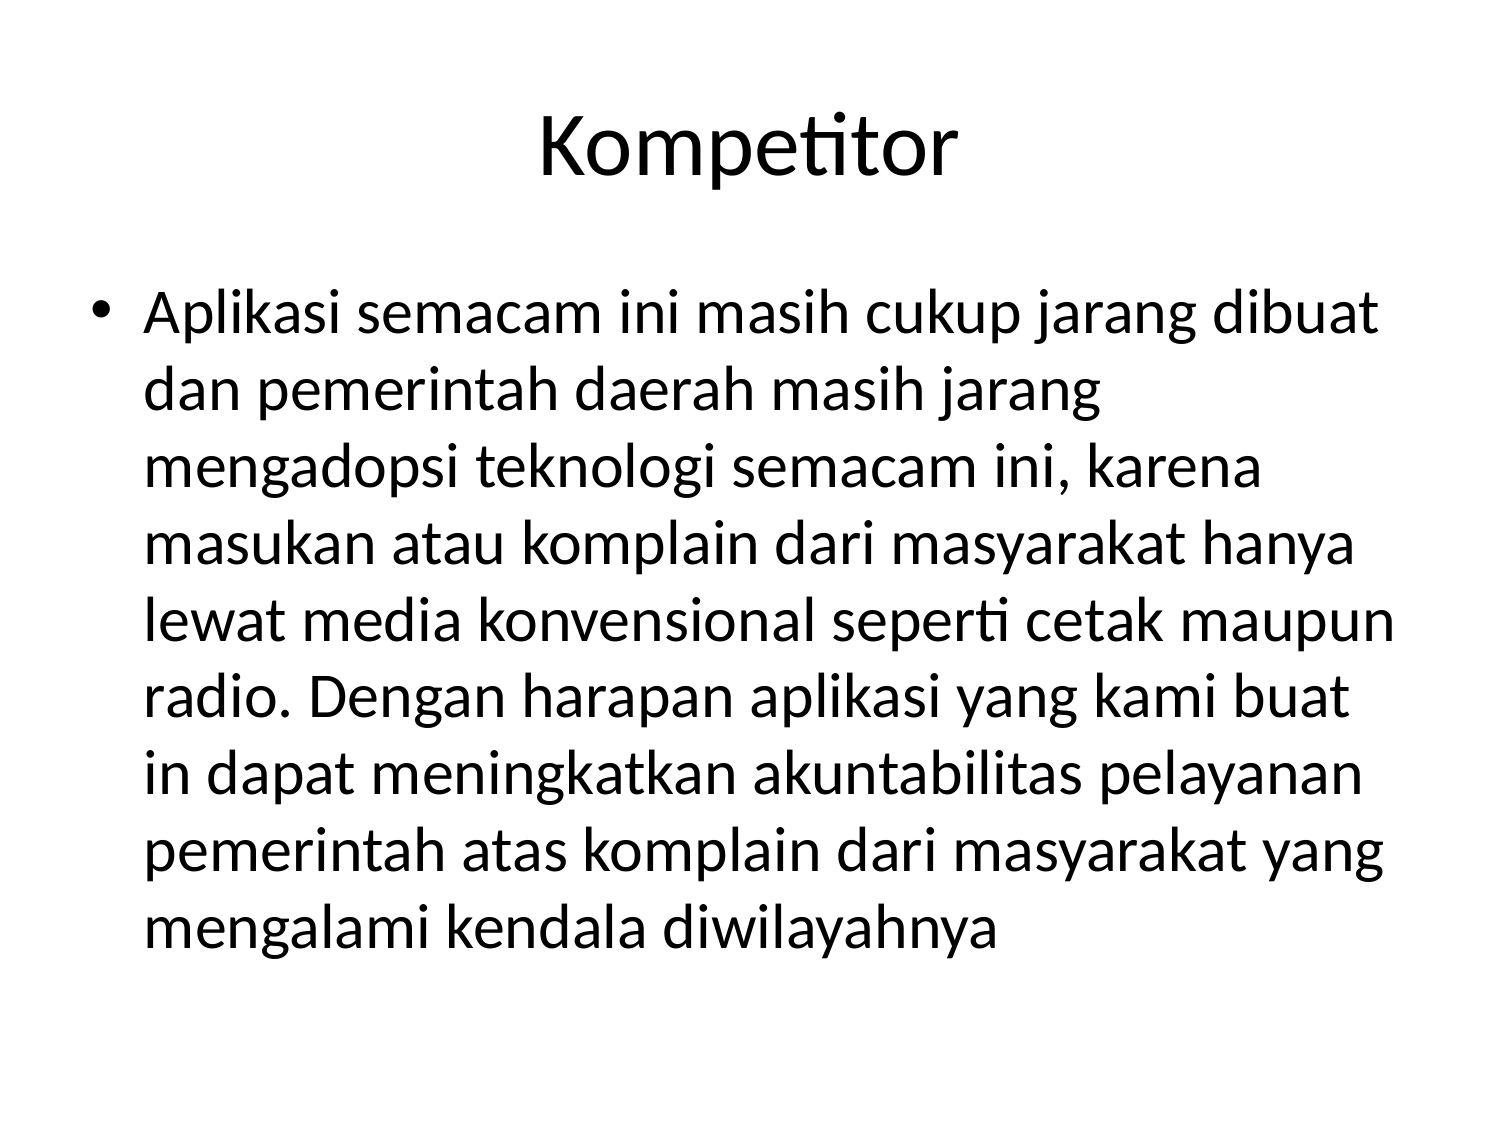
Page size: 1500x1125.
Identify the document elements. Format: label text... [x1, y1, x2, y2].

title Kompetitor [75, 45, 1425, 233]
list Aplikasi semacam ini masih cukup jarang dibuat dan pemerintah daerah masih jarang mengadopsi teknologi semacam ini, karena masukan atau komplain dari masyarakat hanya lewat media konvensional seperti cetak maupun radio. Dengan harapan aplikasi yang kami buat in dapat meningkatkan akuntabilitas pelayanan pemerintah atas komplain dari masyarakat yang mengalami kendala diwilayahnya [75, 262, 1425, 1005]
